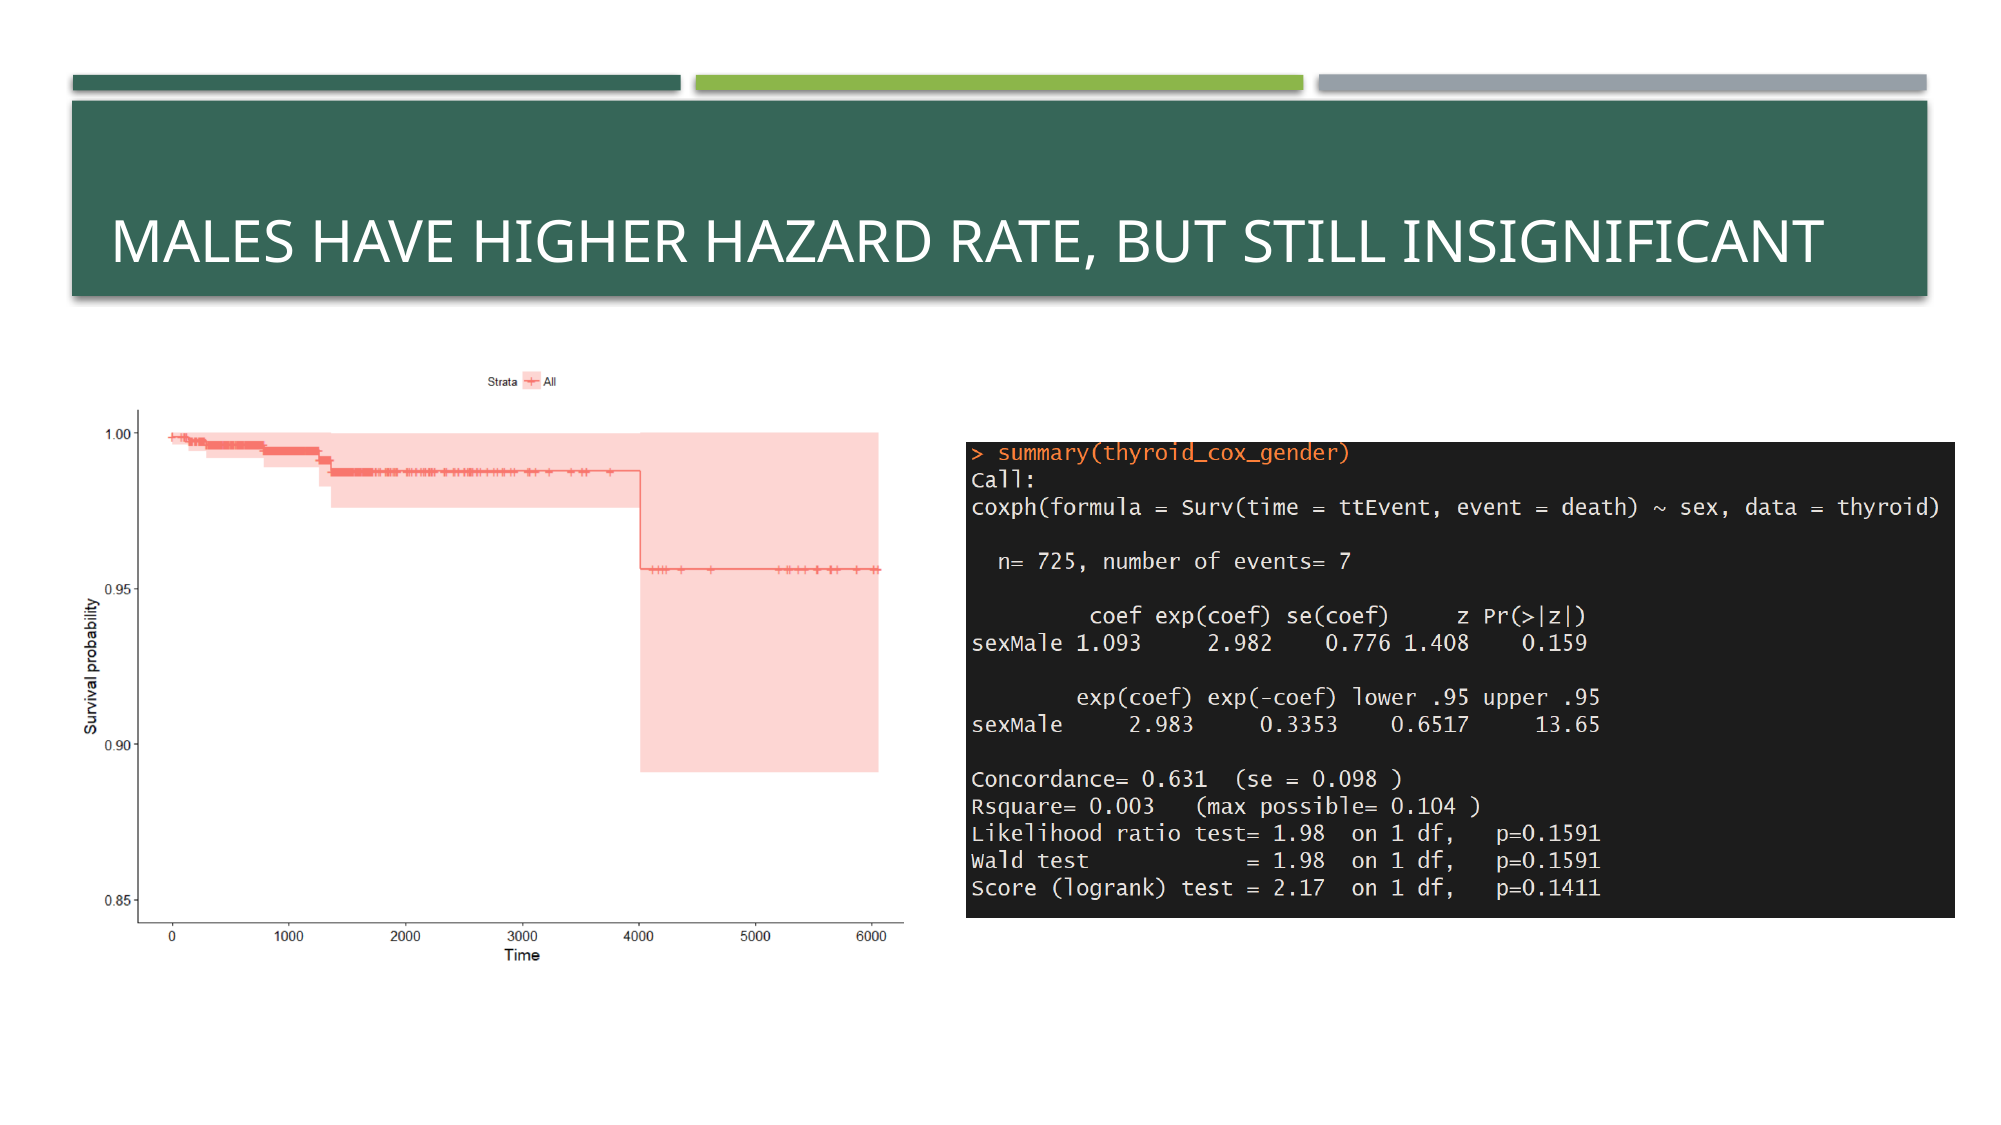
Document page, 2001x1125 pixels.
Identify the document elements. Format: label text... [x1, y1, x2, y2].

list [81, 360, 905, 966]
picture [966, 442, 1955, 918]
title males have higher hazard rate, but still insignificant [95, 115, 1905, 282]
